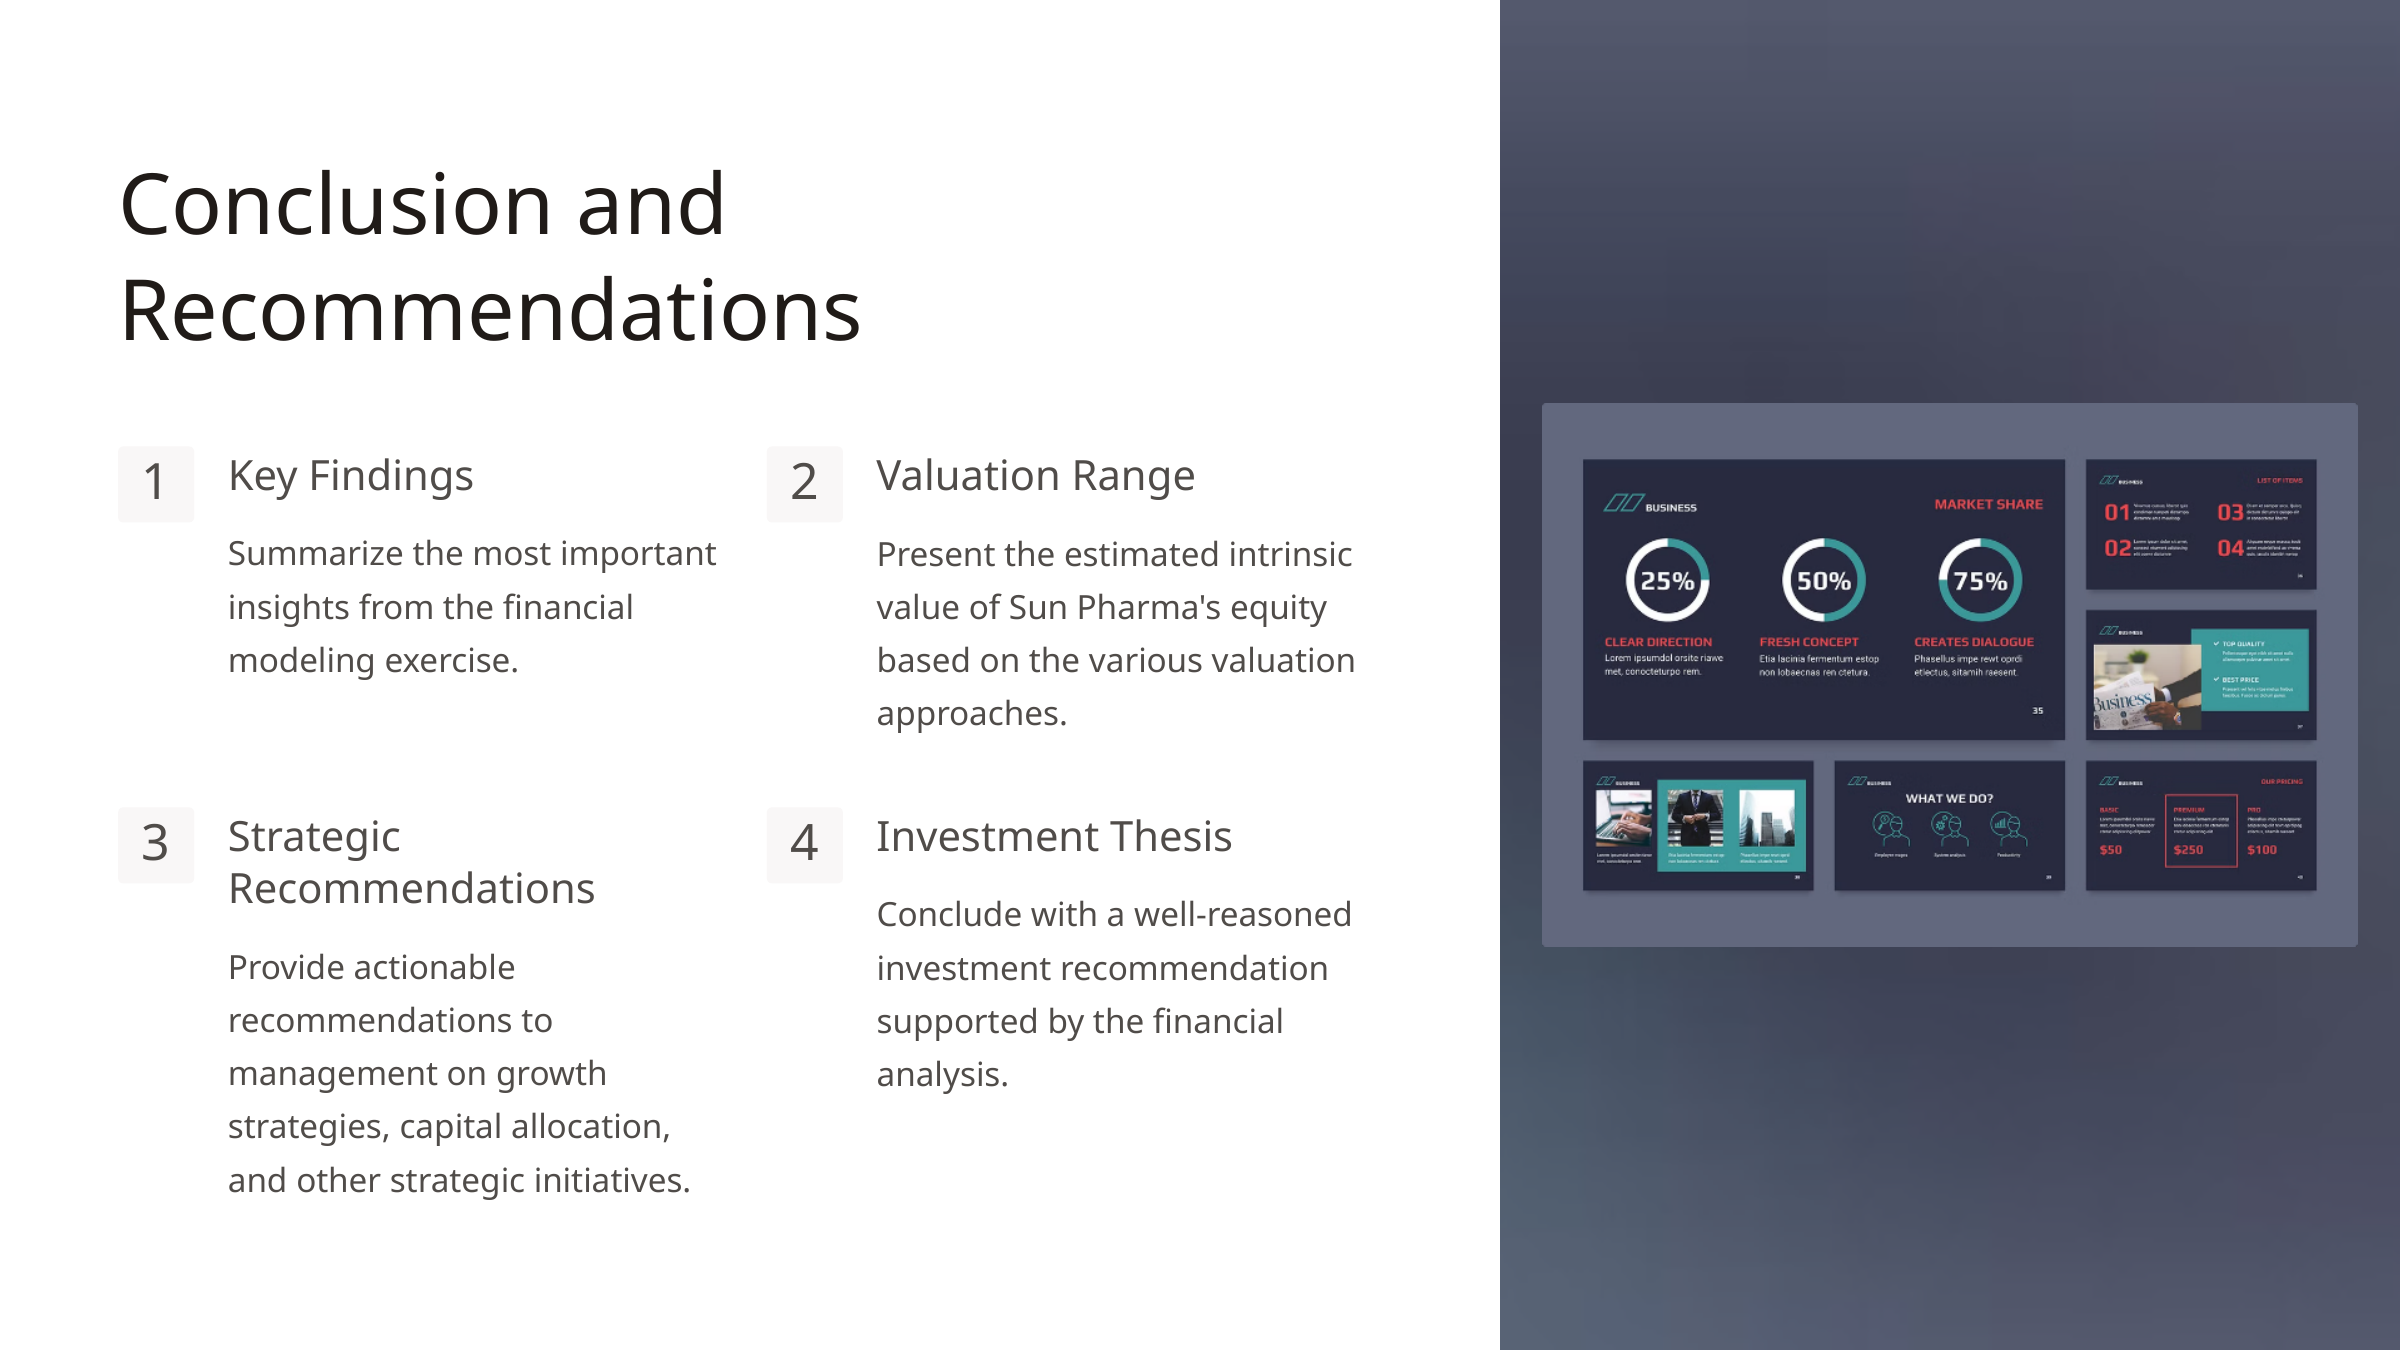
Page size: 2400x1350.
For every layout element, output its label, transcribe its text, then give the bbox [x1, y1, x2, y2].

picture [1499, 0, 2400, 1350]
text_box Valuation Range [876, 446, 1299, 500]
text_box Summarize the most important insights from the financial modeling exercise. [227, 519, 734, 682]
text_box Provide actionable recommendations to management on growth strategies, capital allocation, and other strategic initiatives. [227, 933, 734, 1204]
text_box 1 [144, 459, 168, 510]
text_box Conclude with a well-reasoned investment recommendation supported by the financial analysis. [876, 880, 1382, 1097]
text_box [766, 807, 843, 884]
text_box Strategic Recommendations [227, 807, 734, 913]
text_box Investment Thesis [876, 807, 1299, 861]
text_box [118, 807, 195, 884]
text_box 2 [788, 459, 822, 510]
text_box Key Findings [227, 446, 650, 500]
text_box 3 [140, 819, 172, 871]
text_box [118, 446, 195, 523]
text_box 4 [788, 819, 822, 871]
text_box Present the estimated intrinsic value of Sun Pharma's equity based on the various valuation approaches. [876, 519, 1382, 736]
text_box [766, 446, 843, 523]
text_box Conclusion and Recommendations [118, 146, 1382, 358]
